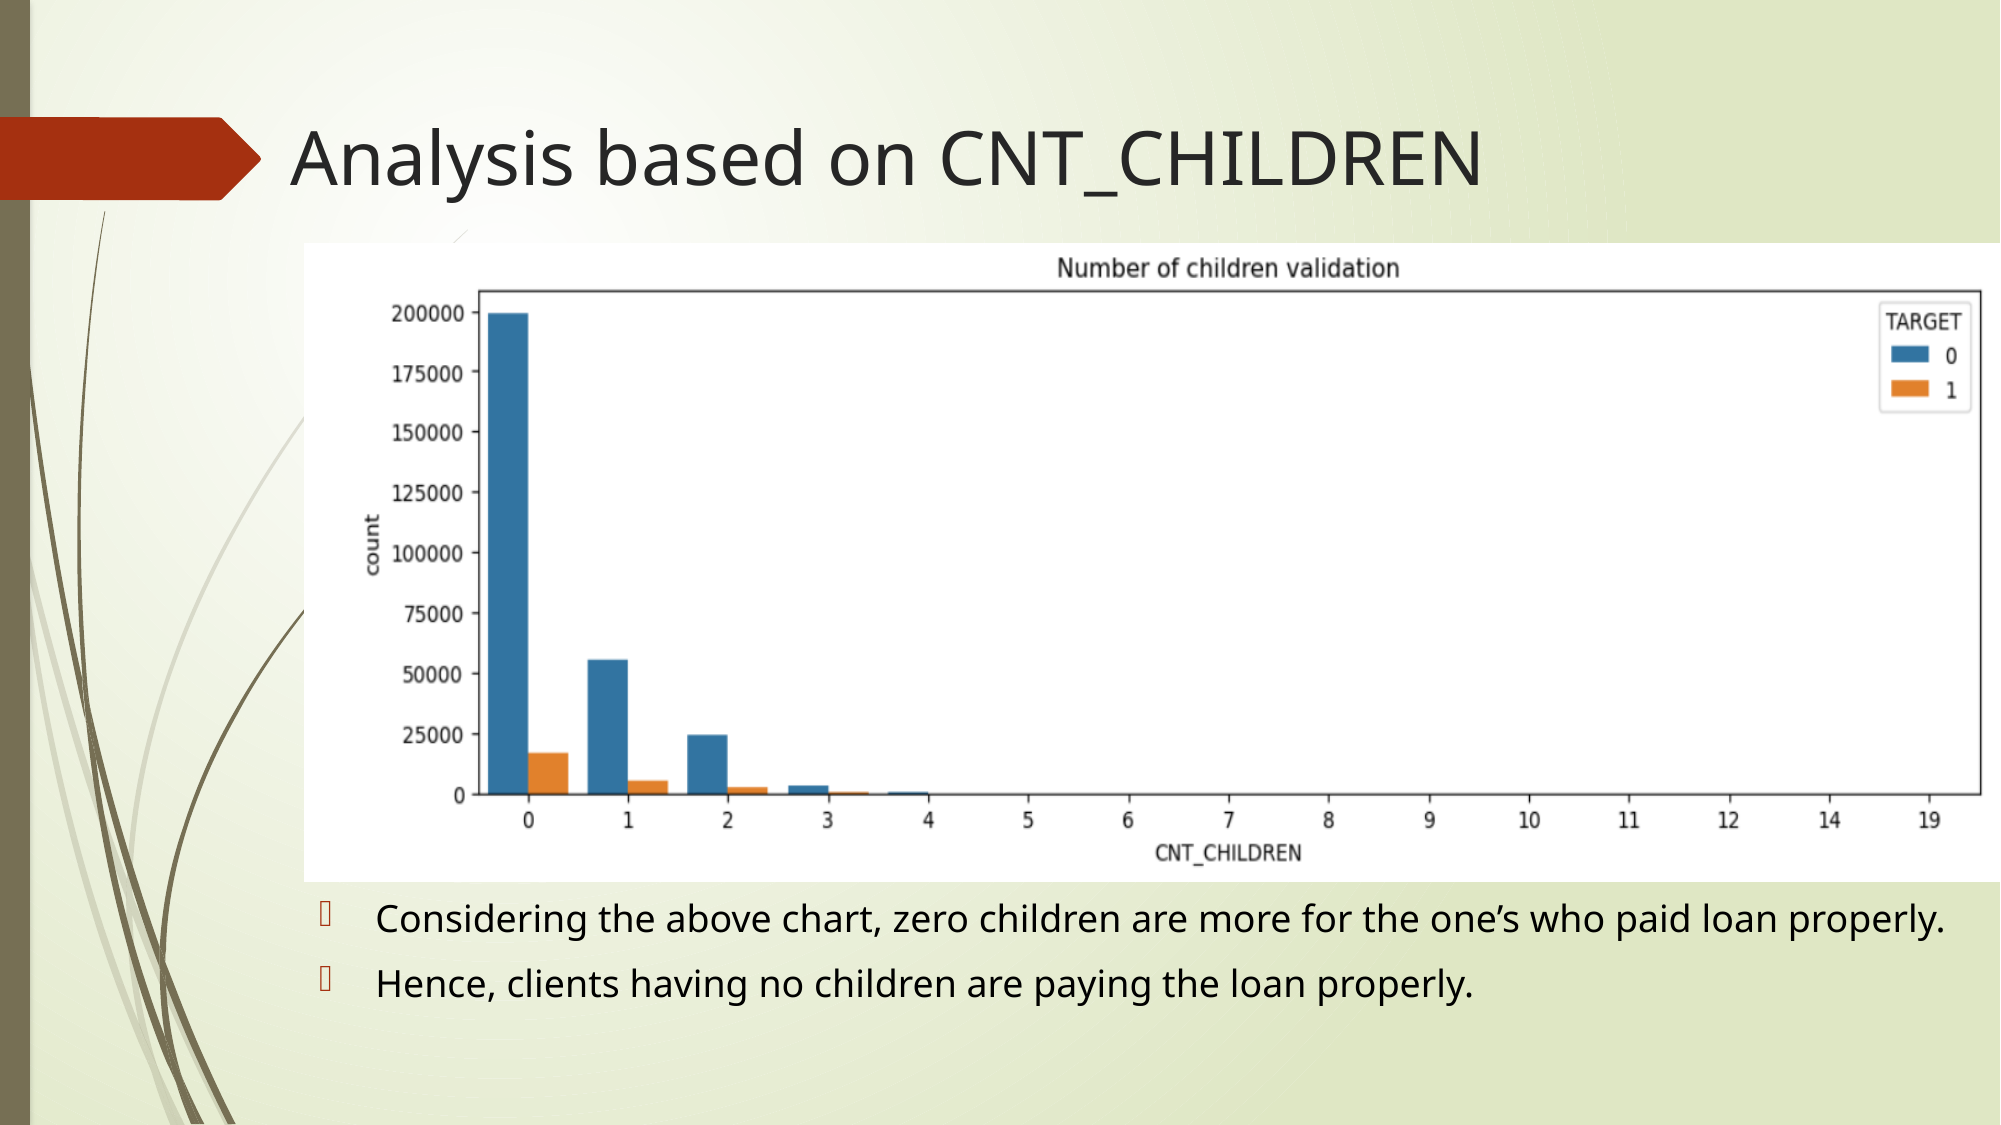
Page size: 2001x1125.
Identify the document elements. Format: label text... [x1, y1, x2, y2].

list Considering the above chart, zero children are more for the one’s who paid loan properly. Hence, clients having no children are paying the loan properly. [304, 893, 2000, 1050]
title Analysis based on CNT_CHILDREN [275, 102, 1888, 216]
picture [303, 242, 2000, 882]
